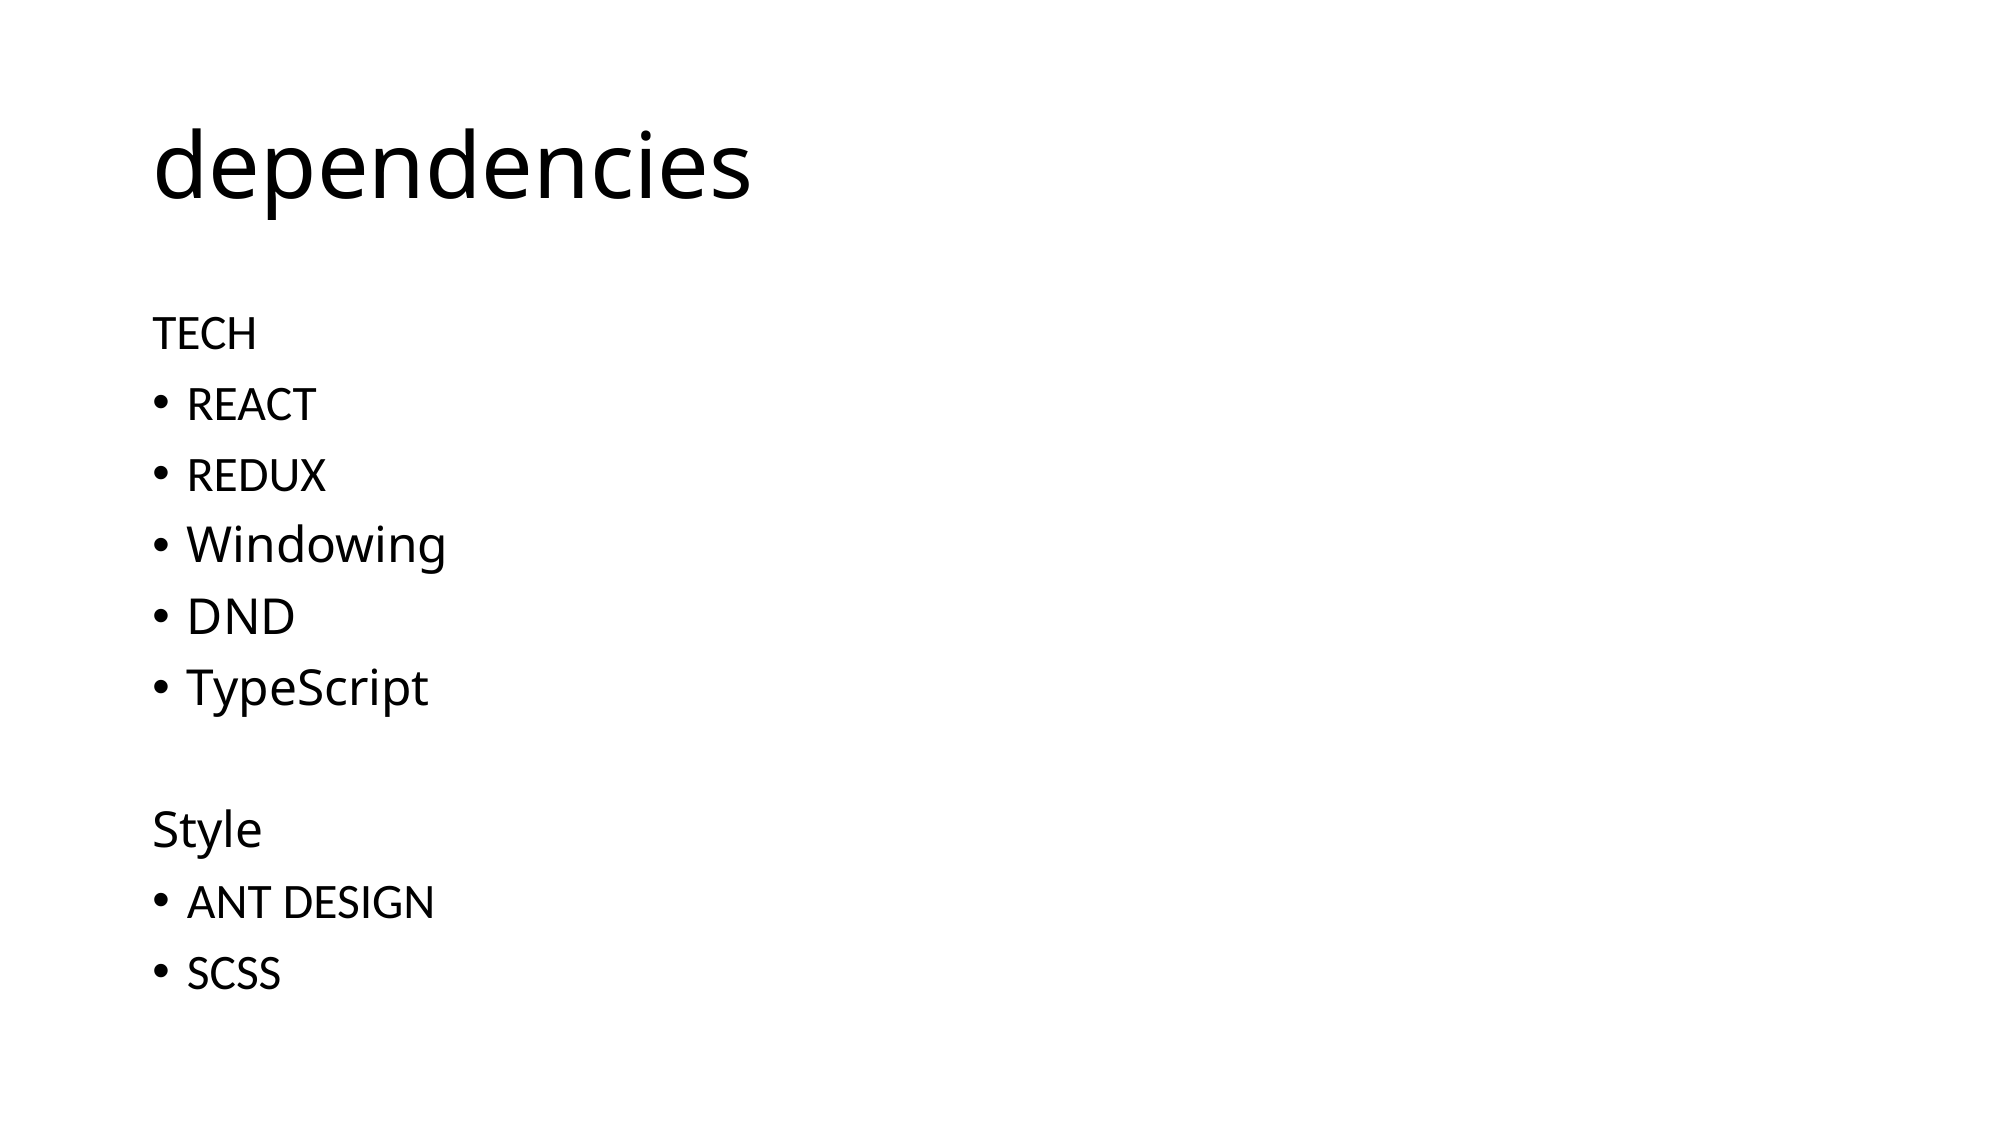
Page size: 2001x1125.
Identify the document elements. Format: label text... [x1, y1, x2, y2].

list TECH REACT REDUX Windowing DND TypeScript Style ANT DESIGN SCSS [137, 299, 1863, 1014]
title dependencies [137, 59, 1863, 278]
